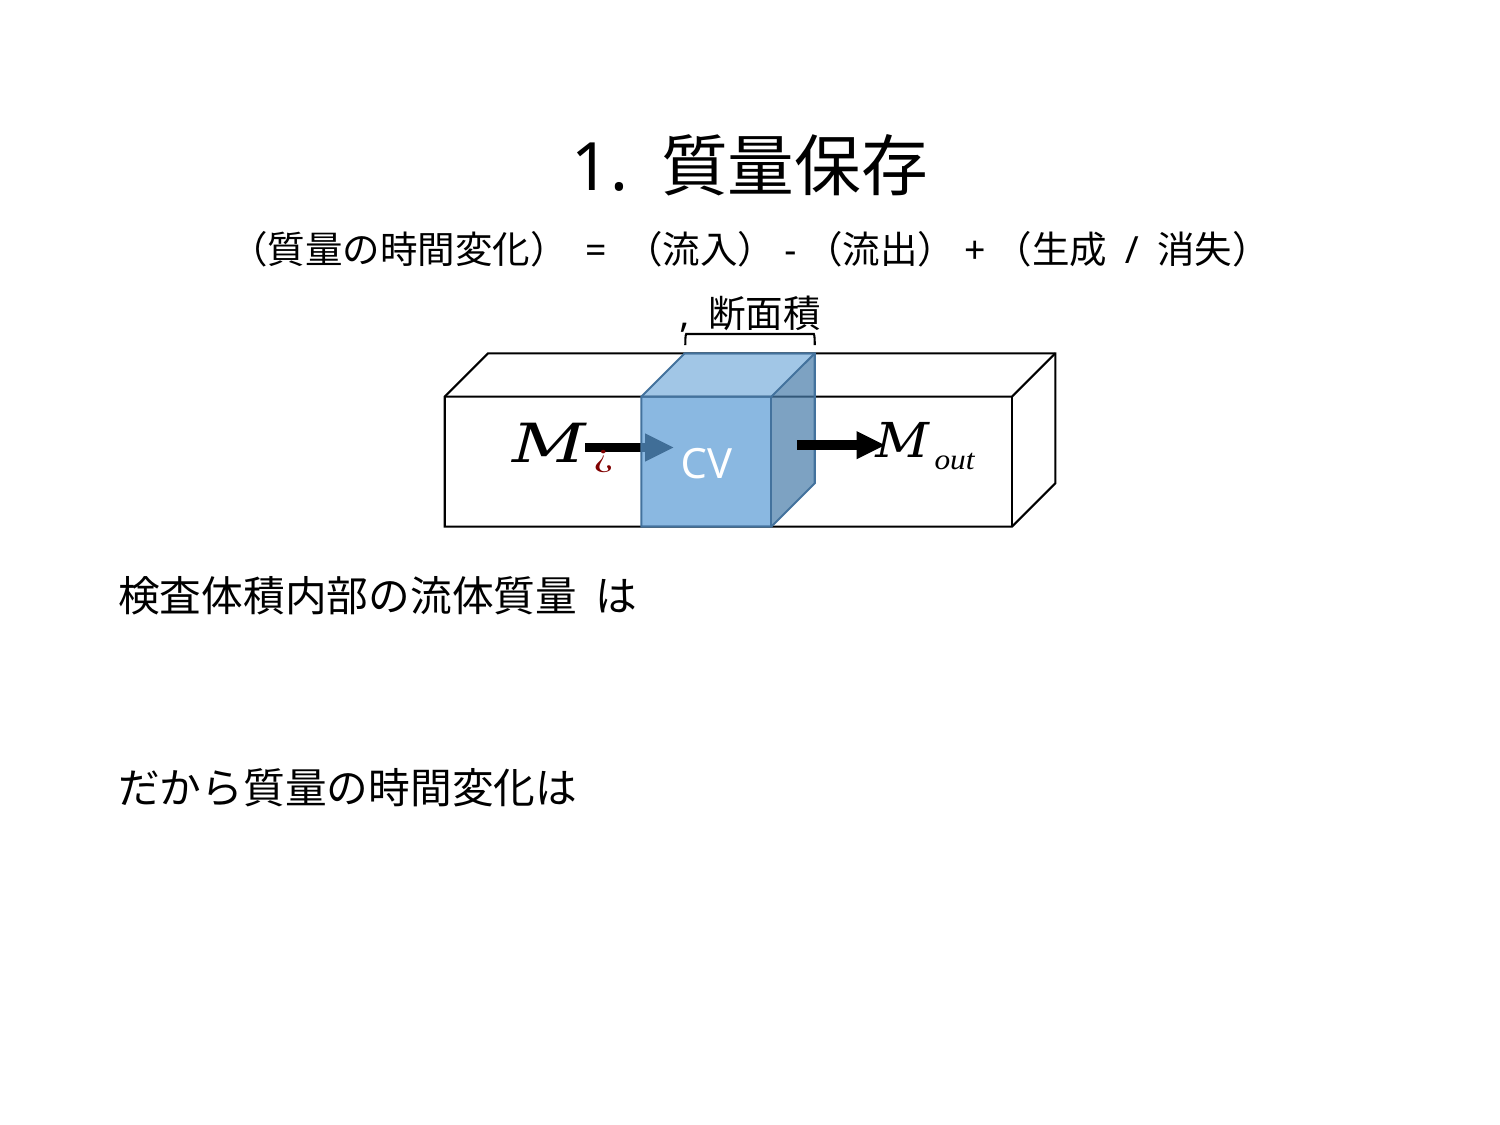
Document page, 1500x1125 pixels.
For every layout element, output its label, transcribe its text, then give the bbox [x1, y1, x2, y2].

title 1. 質量保存 [103, 59, 1397, 278]
text_box （質量の時間変化） = （流入）-（流出）+（生成 / 消失） [137, 218, 1363, 279]
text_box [444, 282, 1056, 527]
